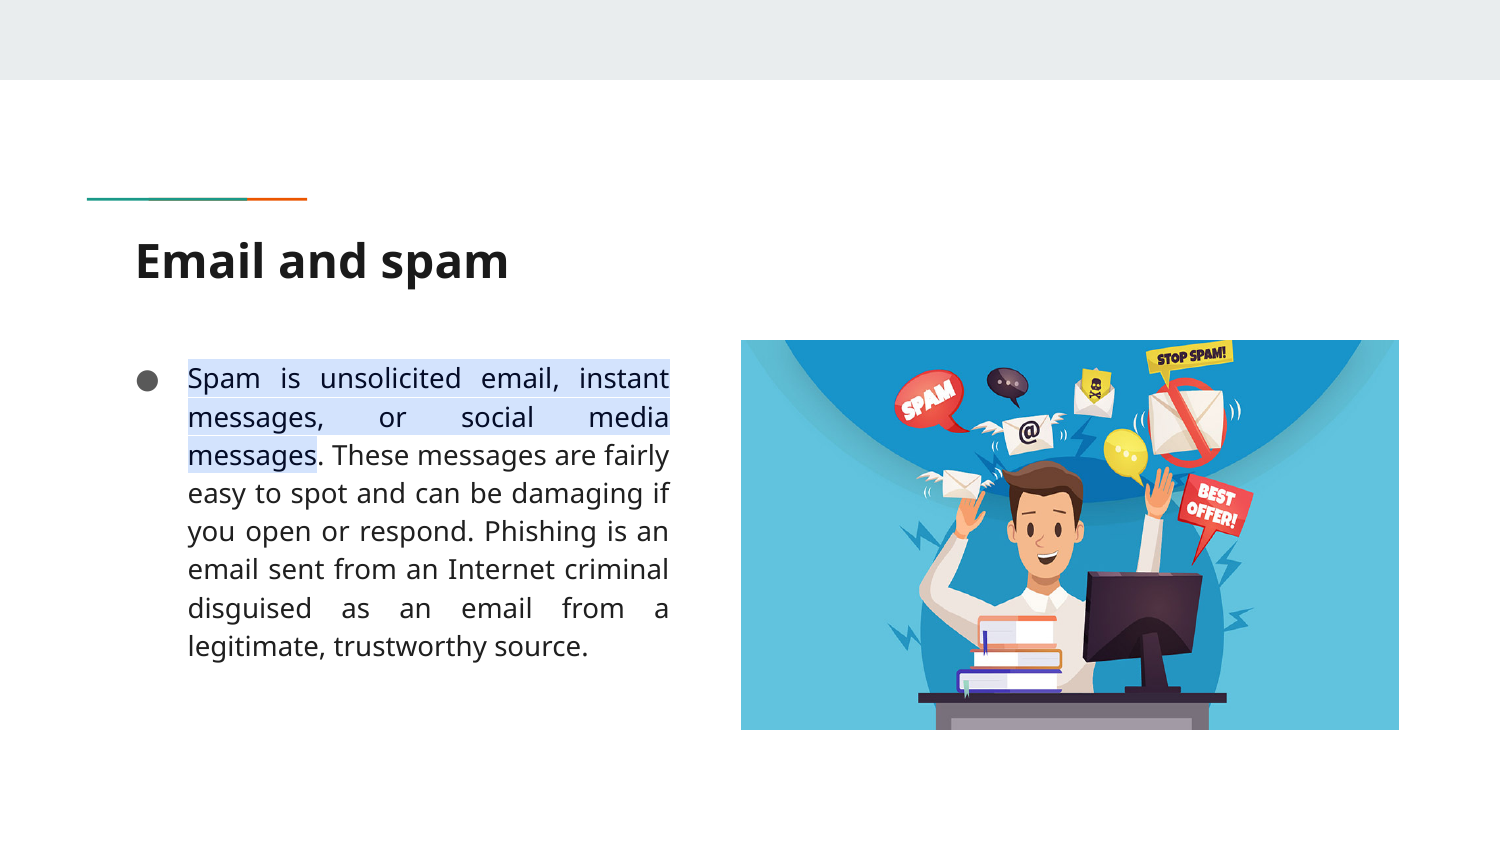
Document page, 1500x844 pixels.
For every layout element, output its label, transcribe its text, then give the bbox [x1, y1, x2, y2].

title Email and spam [119, 216, 1381, 305]
picture [741, 340, 1399, 730]
list Spam is unsolicited email, instant messages, or social media messages. These messages are fairly easy to spot and can be damaging if you open or respond. Phishing is an email sent from an Internet criminal disguised as an email from a legitimate, trustworthy source. [101, 341, 686, 712]
